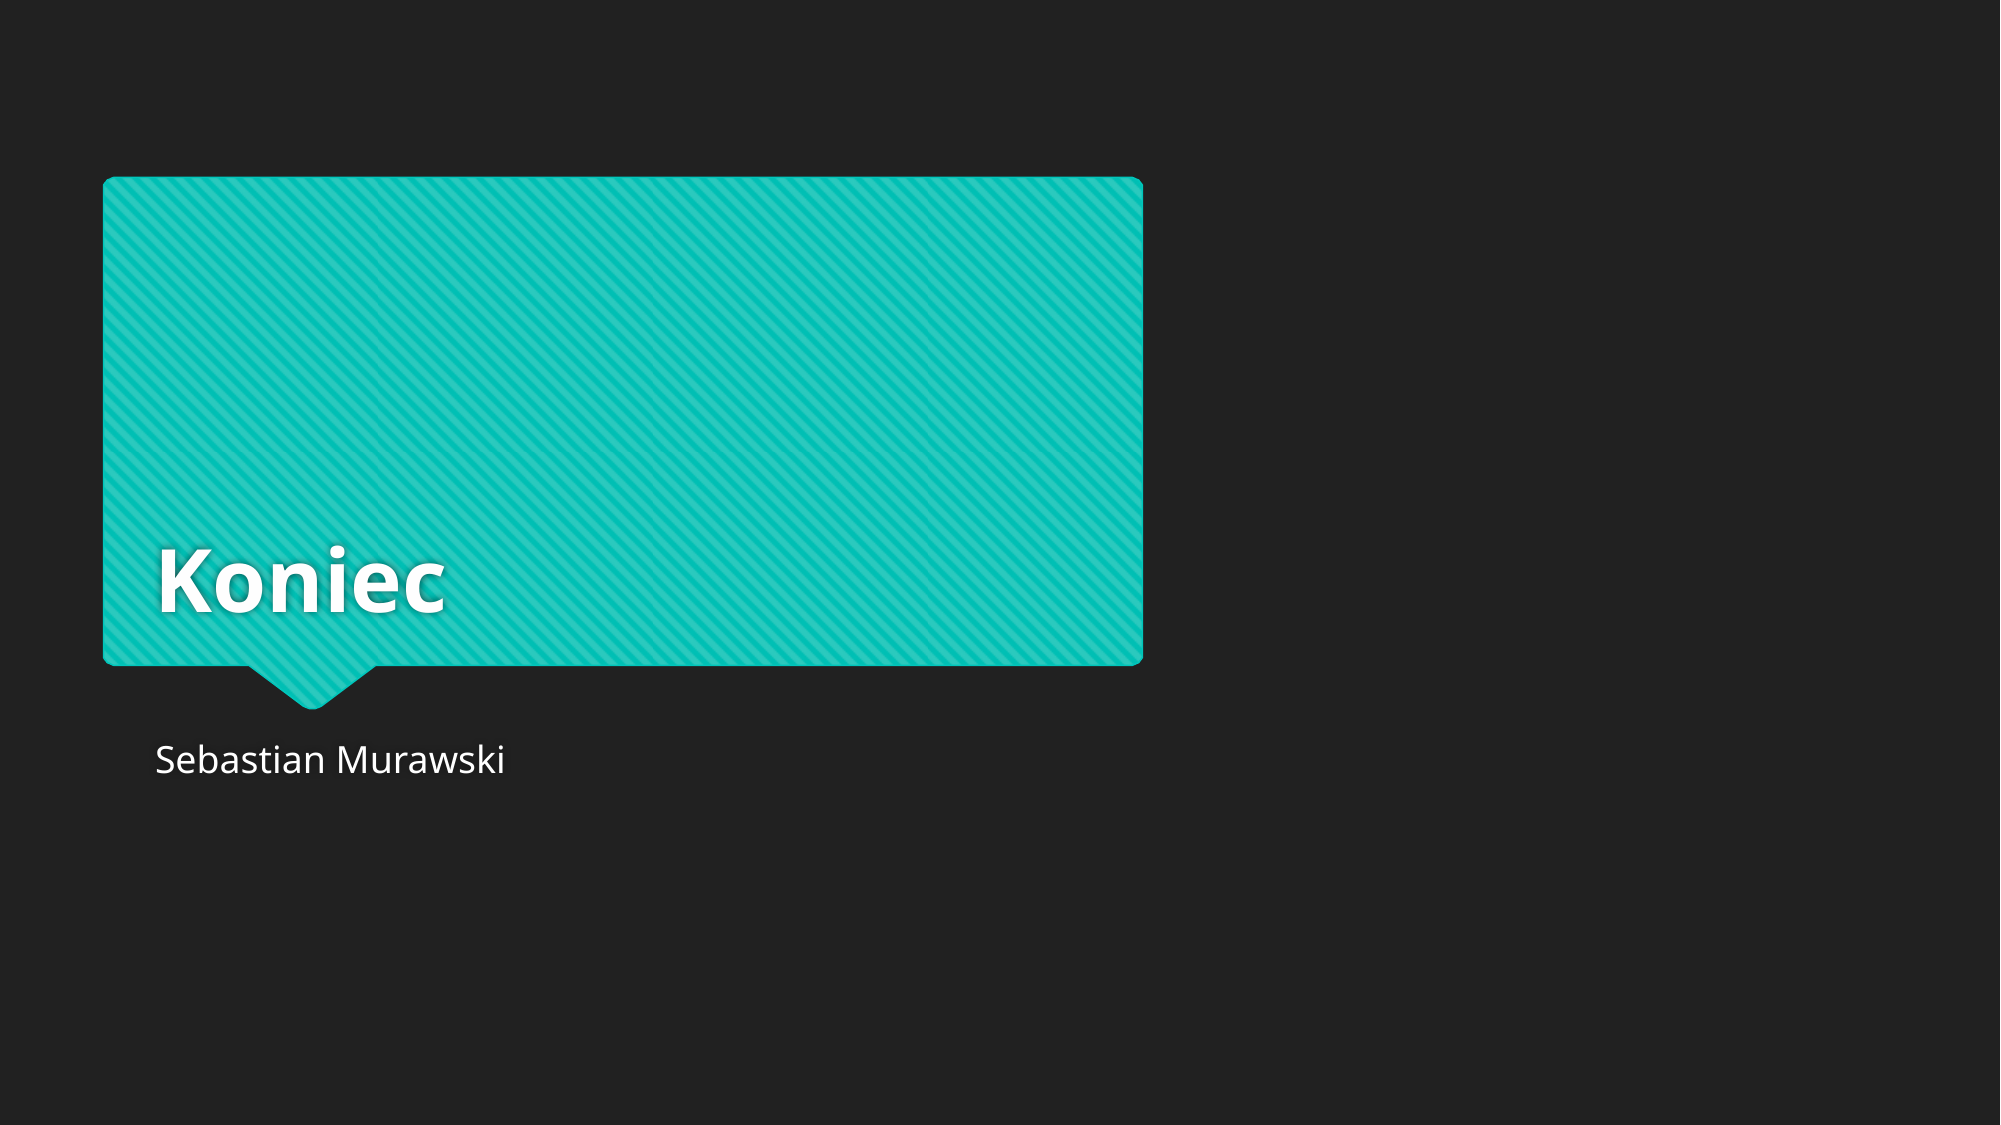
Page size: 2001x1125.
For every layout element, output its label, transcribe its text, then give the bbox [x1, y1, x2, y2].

title Koniec [139, 203, 1107, 638]
list Sebastian Murawski [139, 728, 1107, 846]
